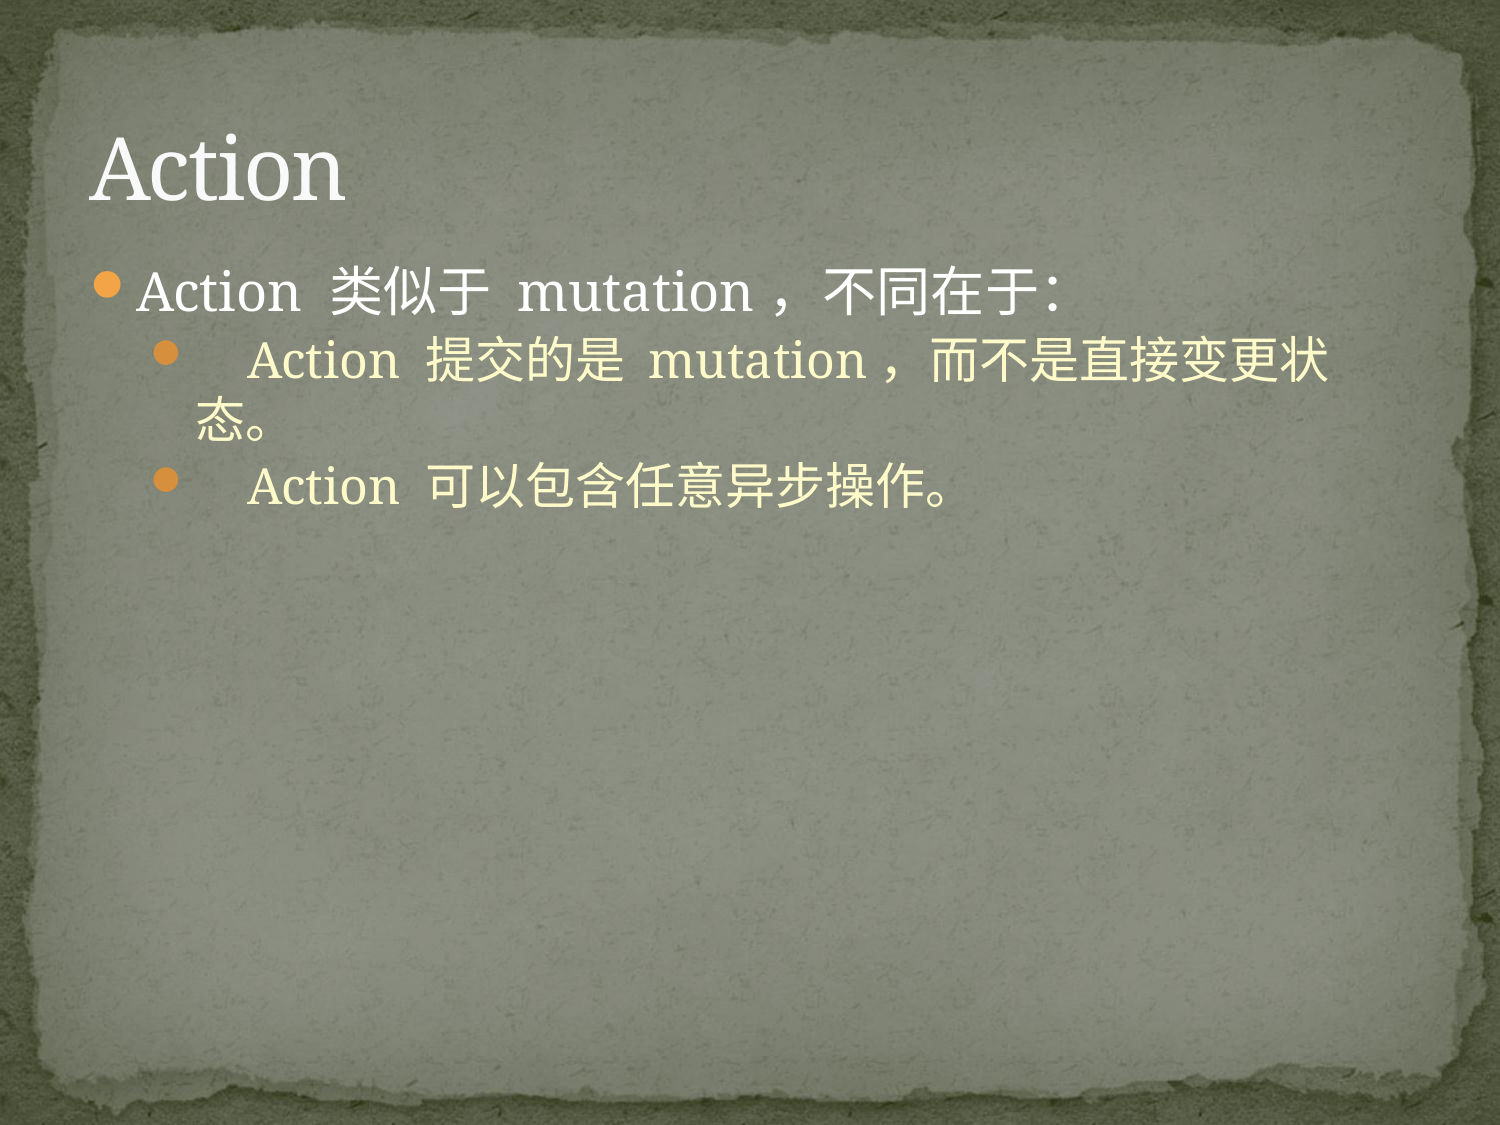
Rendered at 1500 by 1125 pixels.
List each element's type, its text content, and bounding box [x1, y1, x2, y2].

picture [0, 0, 1500, 1125]
title Action [74, 24, 1425, 225]
list Action 类似于 mutation，不同在于： Action 提交的是 mutation，而不是直接变更状态。 Action 可以包含任意异步操作。 [75, 249, 1425, 1000]
